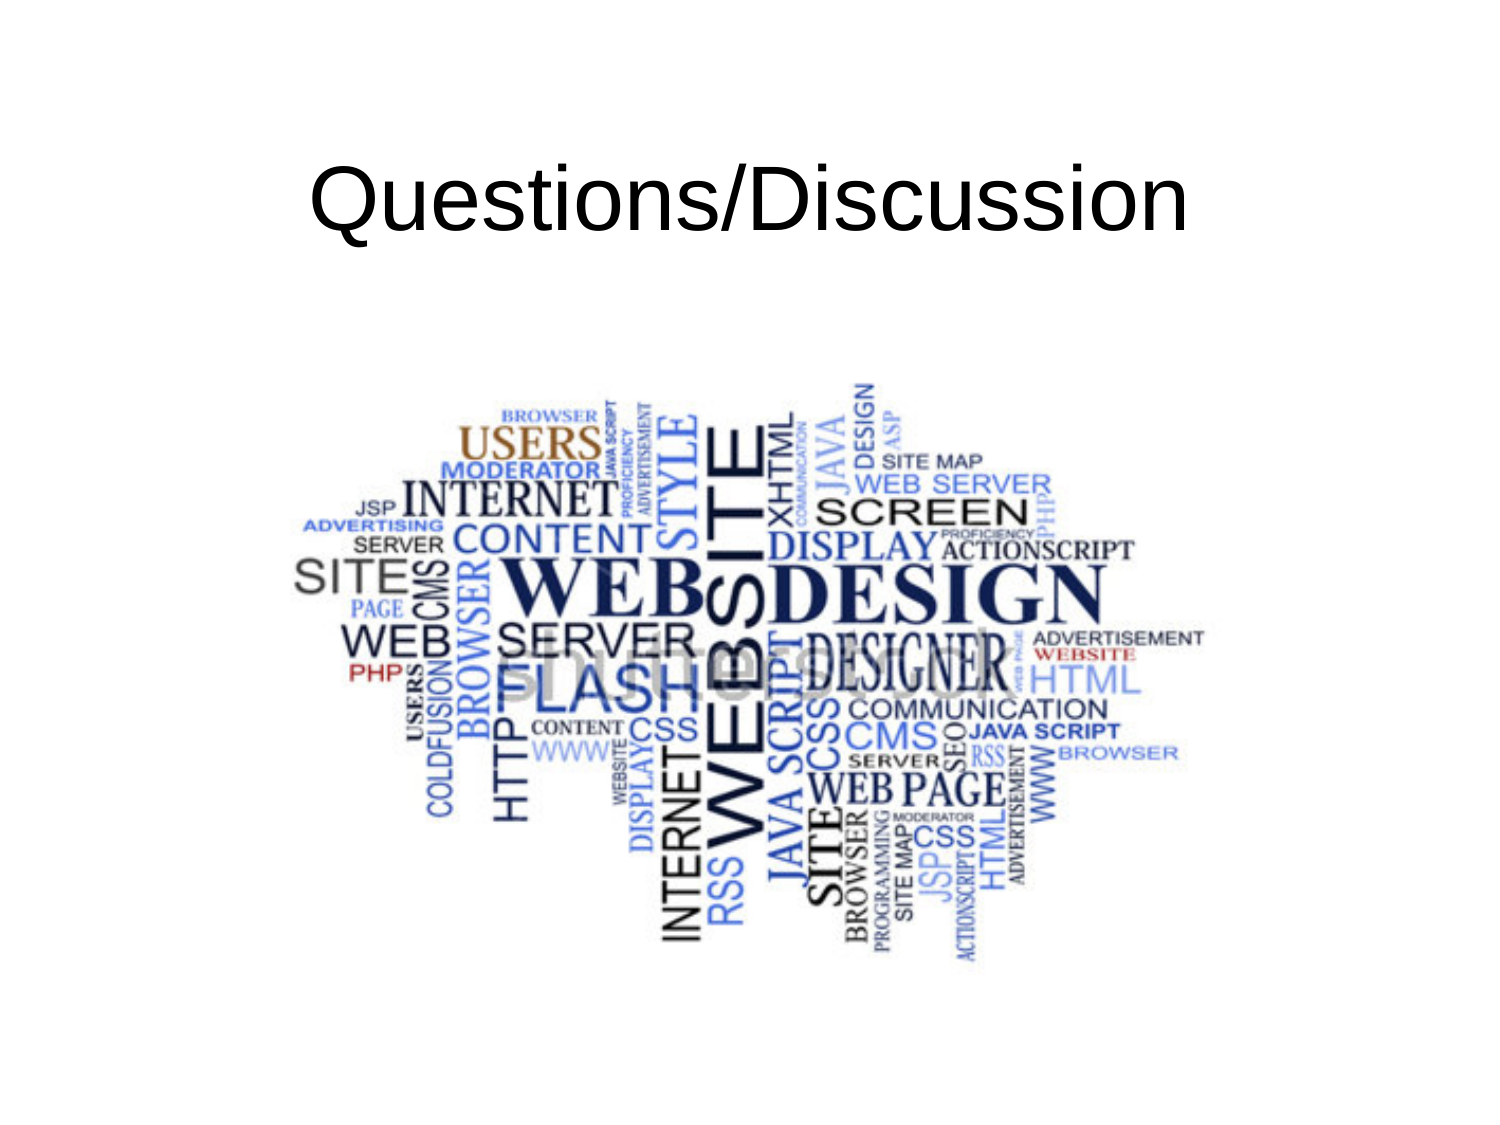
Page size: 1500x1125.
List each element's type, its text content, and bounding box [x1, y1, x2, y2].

title Questions/Discussion [112, 99, 1388, 288]
picture [274, 350, 1226, 975]
